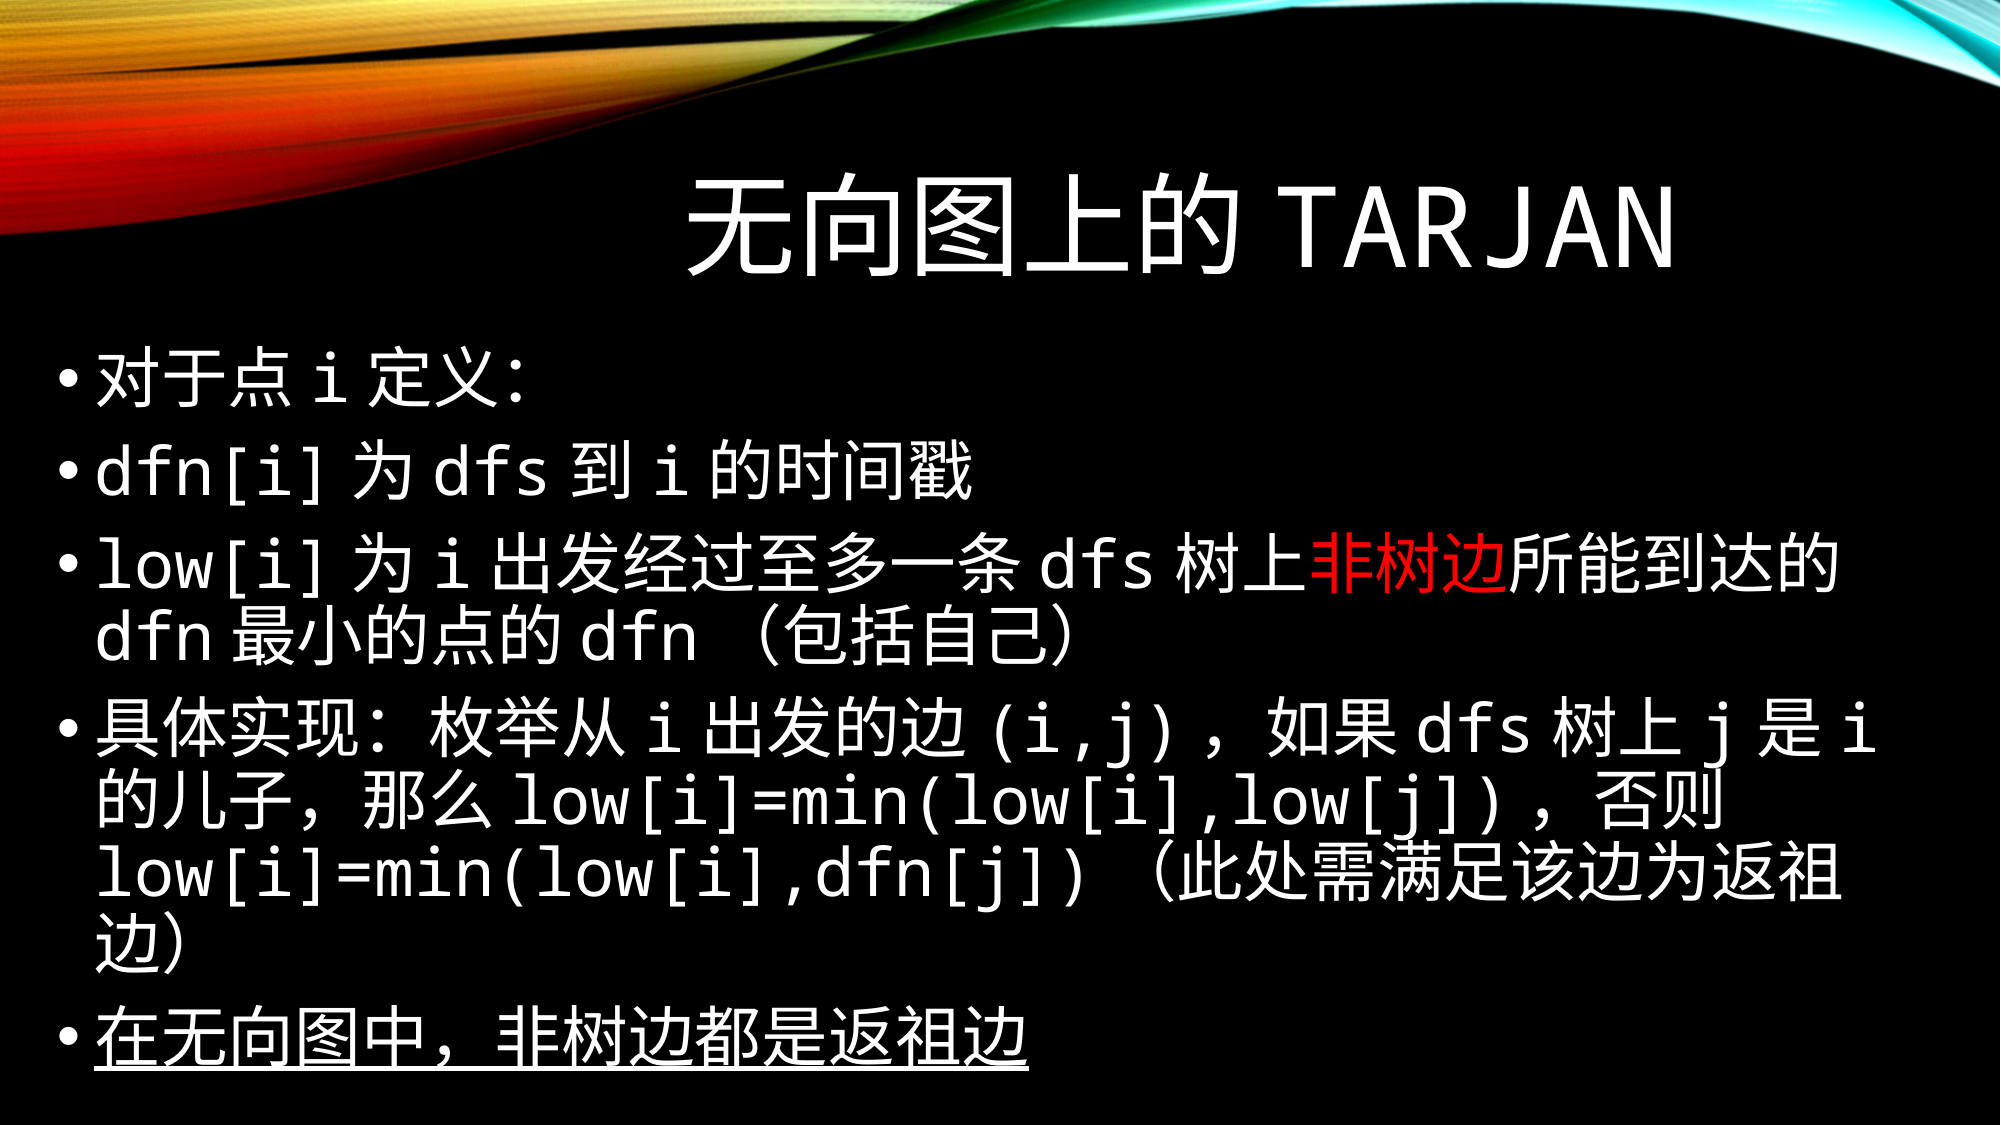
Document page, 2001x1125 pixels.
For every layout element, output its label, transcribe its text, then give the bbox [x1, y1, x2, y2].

title 无向图上的Tarjan [474, 125, 1888, 337]
picture [0, 0, 2000, 237]
list 对于点i定义： dfn[i]为dfs到i的时间戳 low[i]为i出发经过至多一条dfs树上非树边所能到达的dfn最小的点的dfn（包括自己） 具体实现：枚举从i出发的边(i,j)，如果dfs树上j是i的儿子，那么low[i]=min(low[i],low[j])，否则low[i]=min(low[i],dfn[j])（此处需满足该边为返祖边） 在无向图中，非树边都是返祖边 [41, 337, 1950, 1062]
